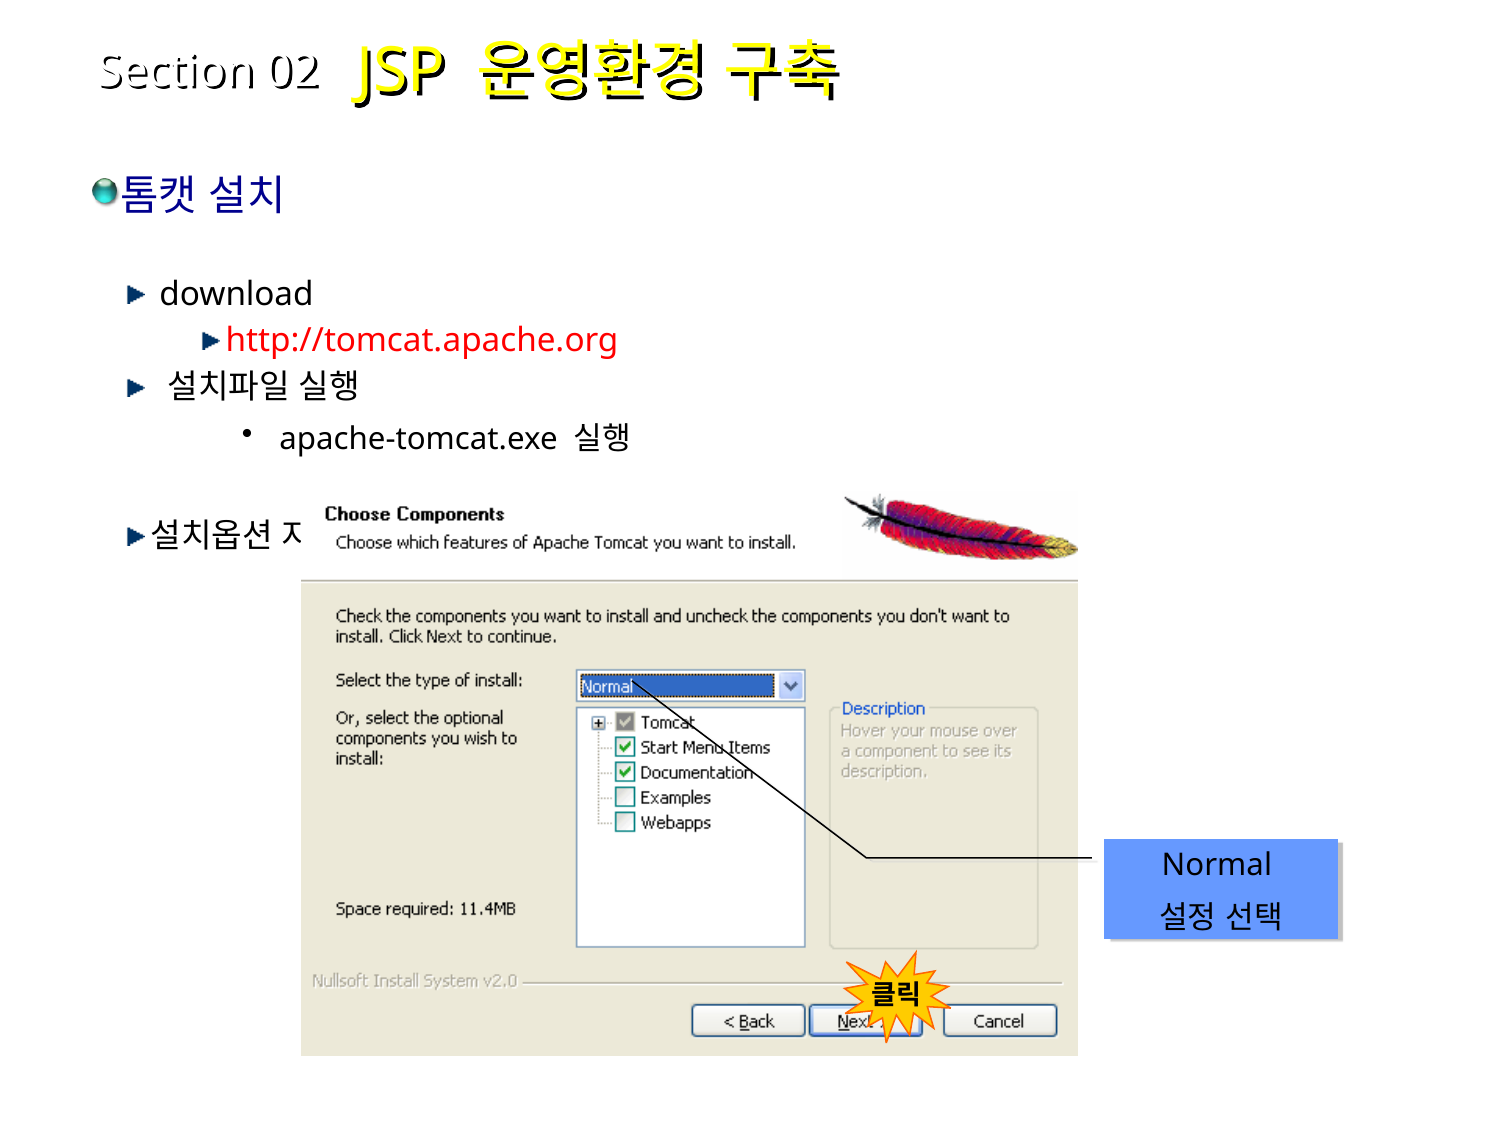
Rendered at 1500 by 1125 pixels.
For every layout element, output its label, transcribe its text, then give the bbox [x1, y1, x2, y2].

picture [121, 521, 145, 546]
picture [91, 178, 121, 208]
text_box Section 02 [82, 40, 372, 96]
picture [196, 326, 220, 350]
picture [300, 491, 1078, 1056]
text_box 톰캣 설치 download http://tomcat.apache.org 설치파일 실행 apache-tomcat.exe 실행 설치옵션 지정 [76, 160, 1427, 904]
picture [121, 373, 145, 397]
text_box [844, 952, 951, 1044]
text_box JSP 운영환경 구축 [324, 15, 1299, 118]
text_box Normal 설정 선택 [1104, 839, 1338, 939]
picture [121, 279, 145, 304]
